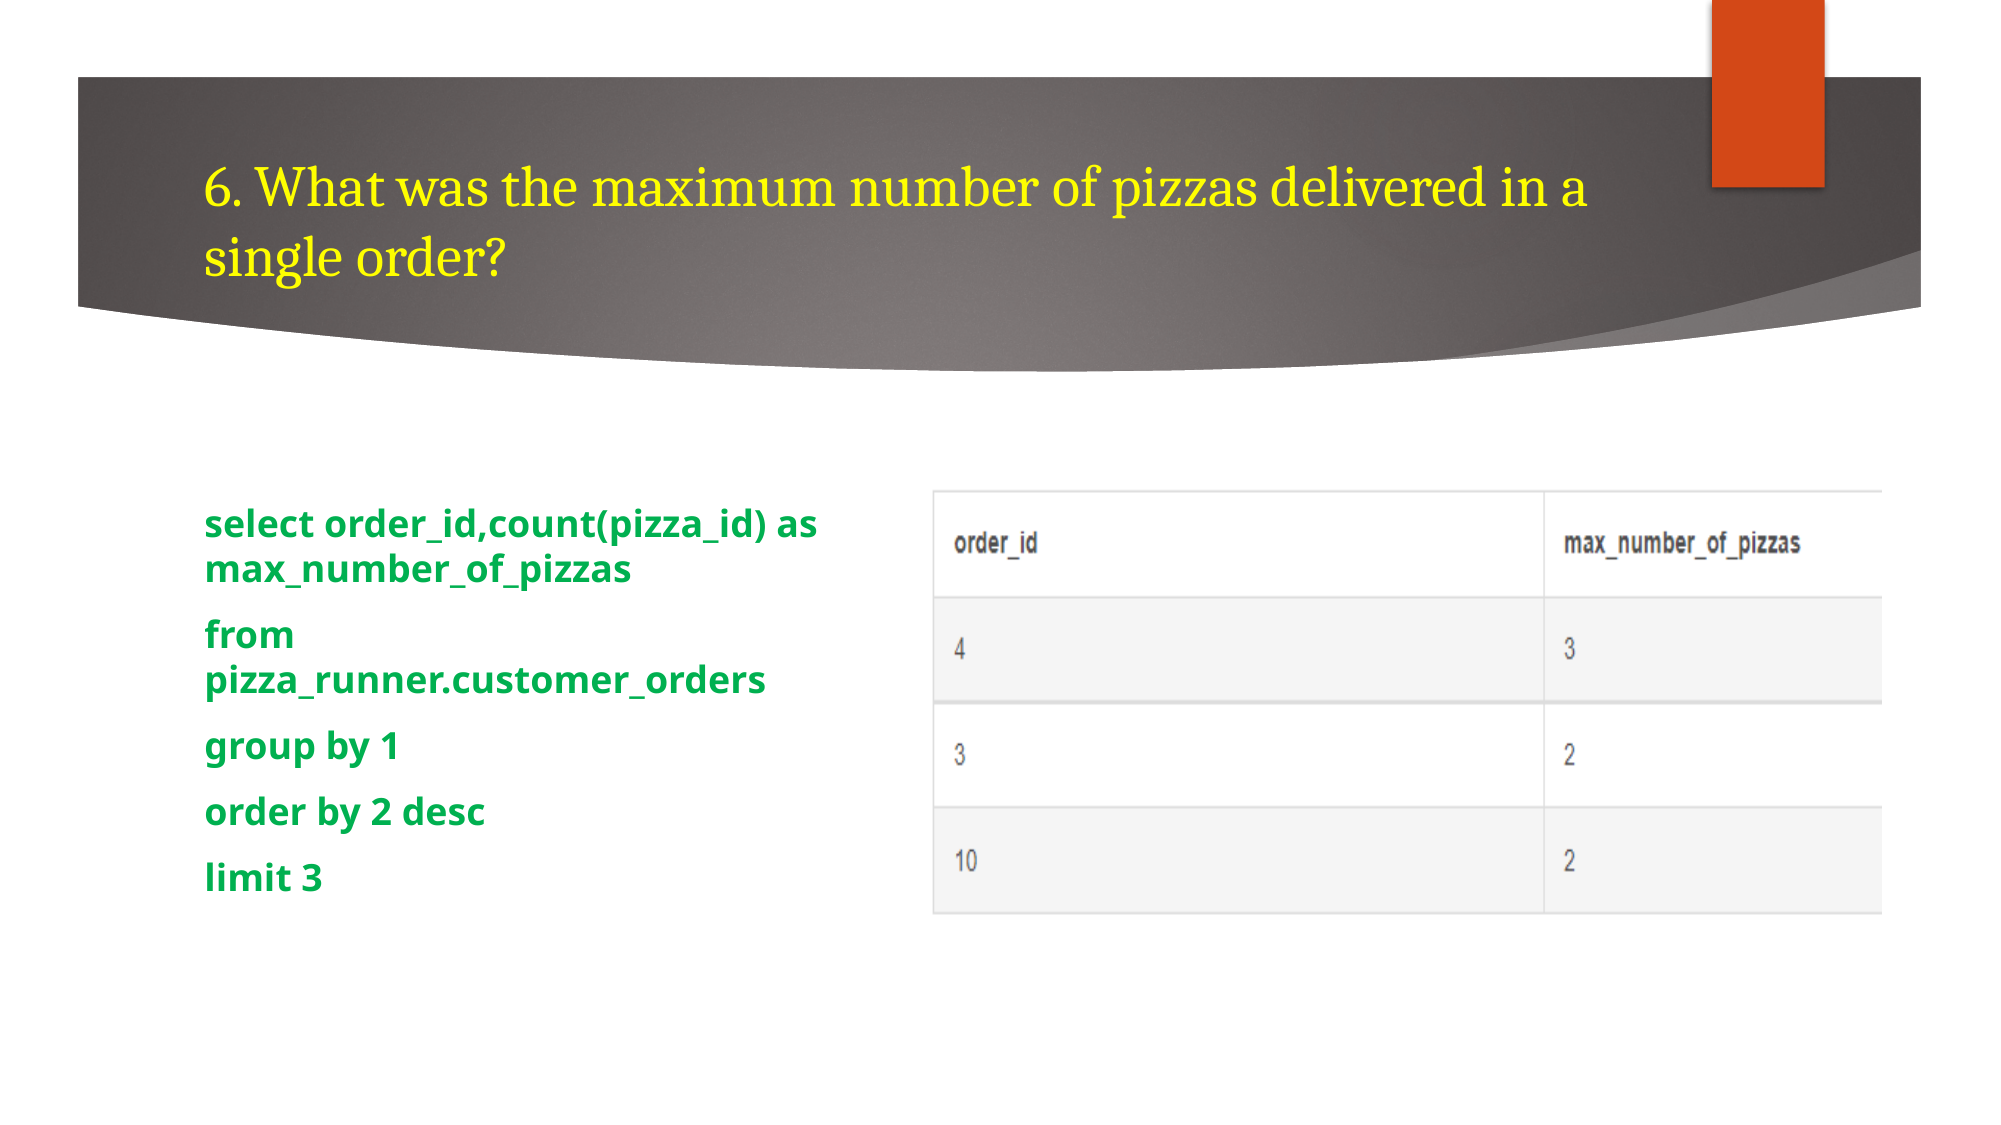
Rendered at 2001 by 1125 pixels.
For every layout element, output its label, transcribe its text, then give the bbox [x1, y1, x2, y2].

title 6. What was the maximum number of pizzas delivered in a single order? [189, 159, 1627, 276]
picture [929, 480, 1882, 943]
list select order_id,count(pizza_id) as max_number_of_pizzas from pizza_runner.customer_orders group by 1 order by 2 desc limit 3 [189, 427, 849, 988]
